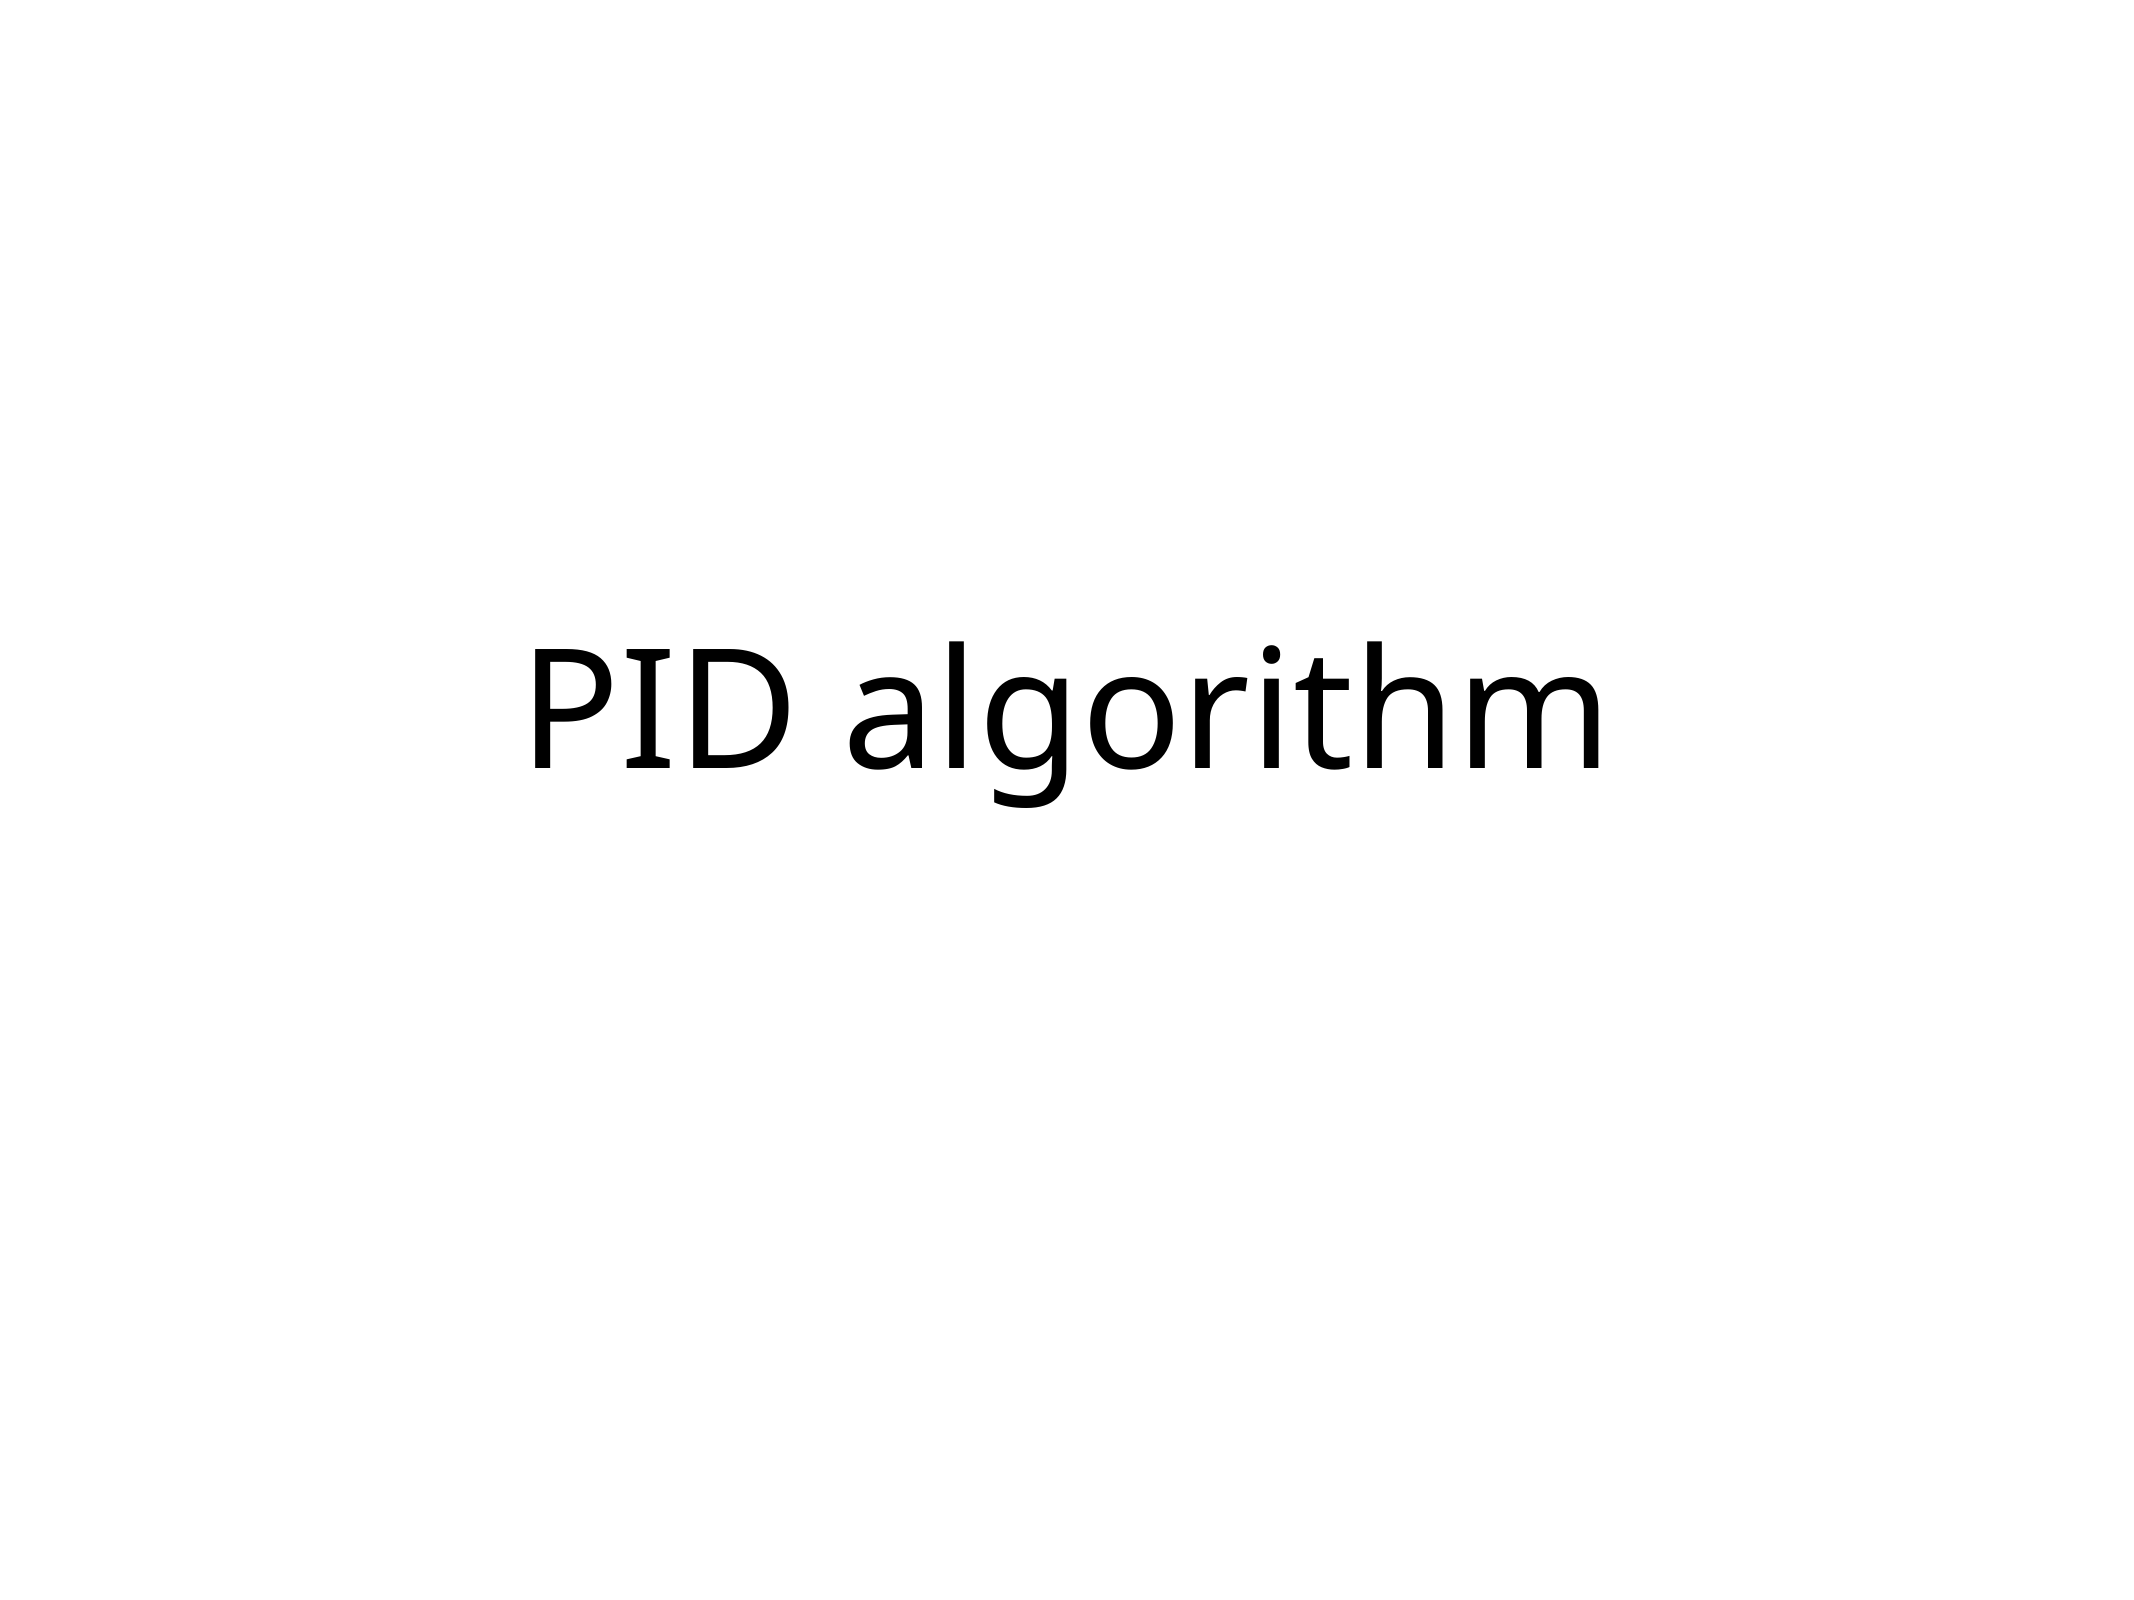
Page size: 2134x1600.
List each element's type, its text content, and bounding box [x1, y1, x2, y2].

title PID algorithm [207, 268, 1926, 811]
